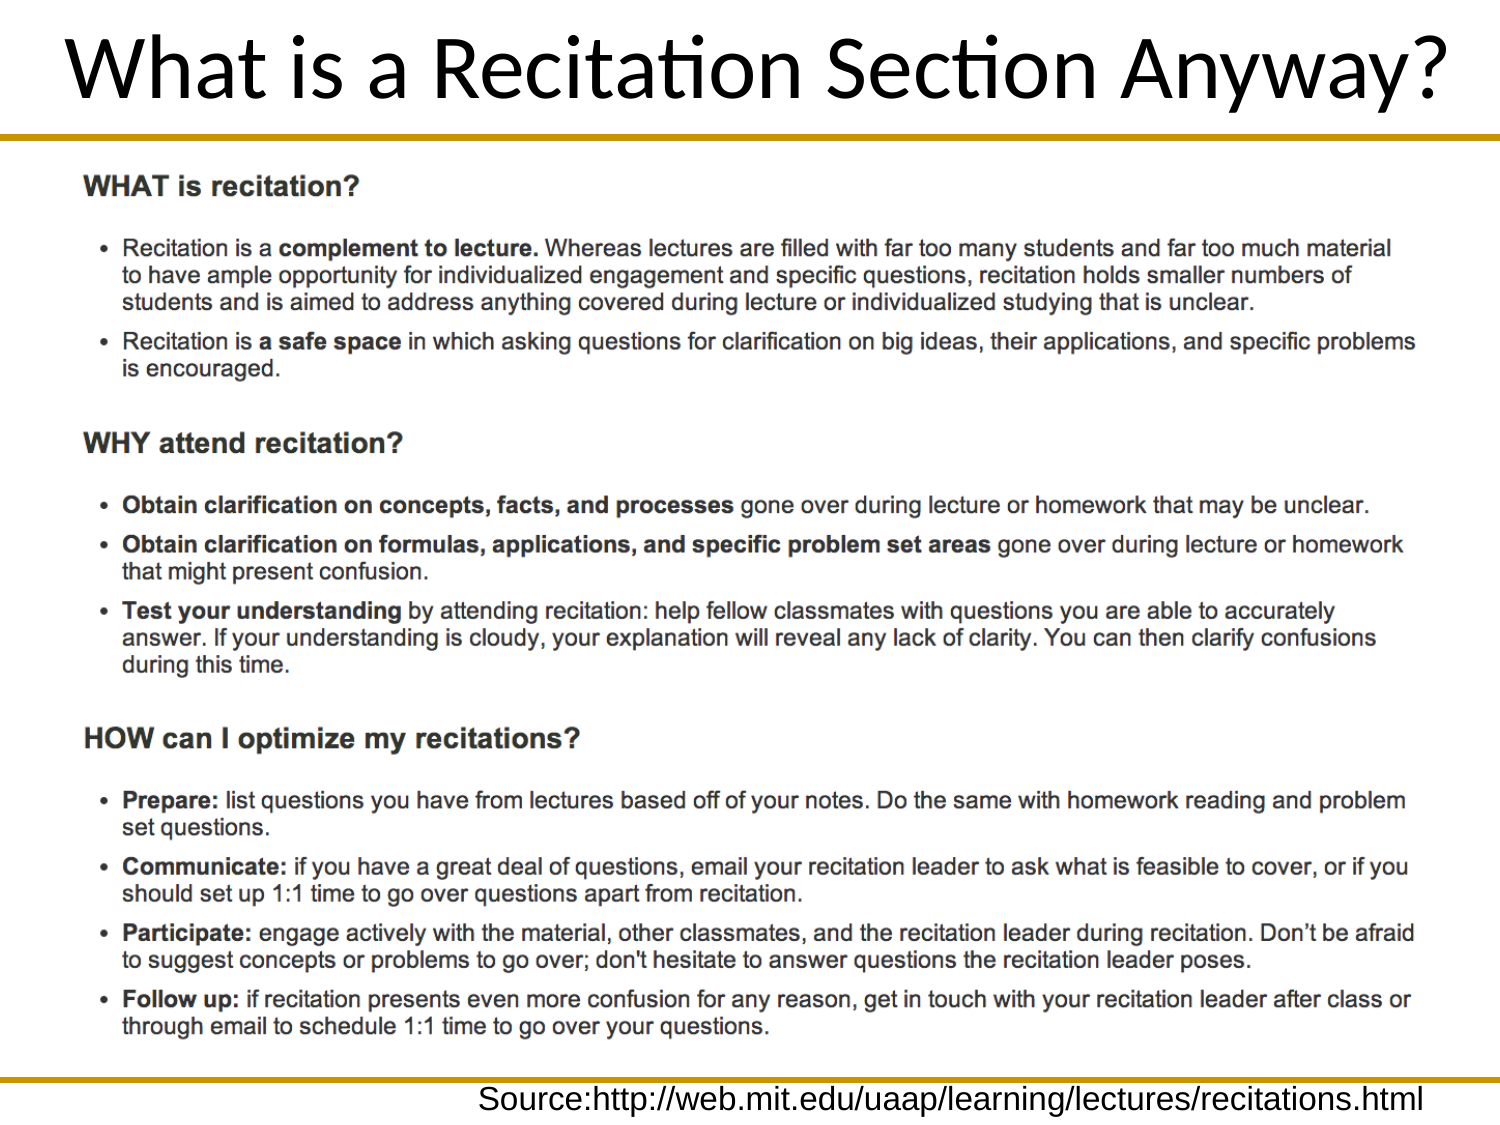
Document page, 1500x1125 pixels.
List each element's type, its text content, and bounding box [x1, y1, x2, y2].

text_box Source:http://web.mit.edu/uaap/learning/lectures/recitations.html [463, 1089, 1451, 1125]
picture [62, 162, 1438, 1057]
text_box Source:http://web.mit.edu/uaap/learning/lectures/recitations.html [463, 1069, 1451, 1079]
text_box What is a Recitation Section Anyway? [50, 0, 1500, 137]
